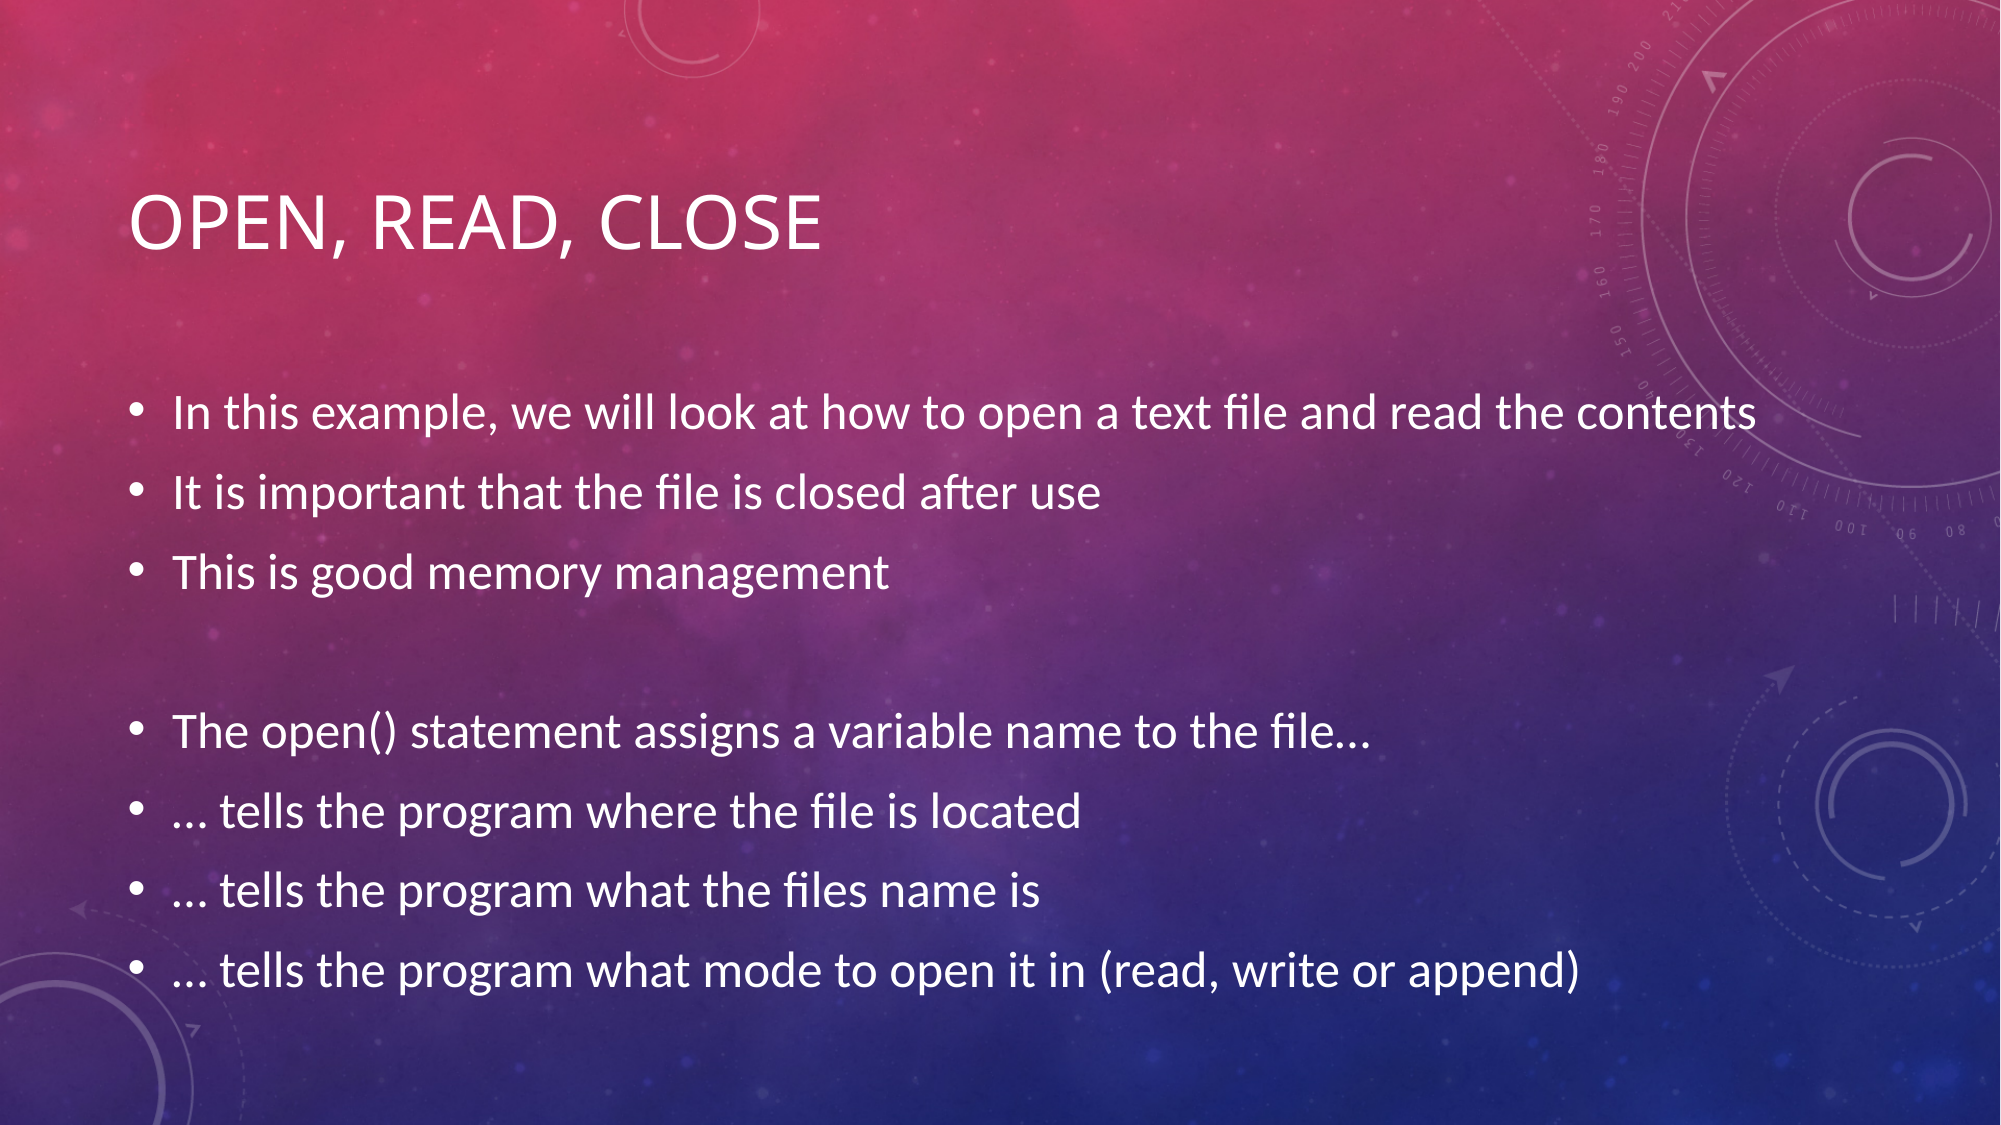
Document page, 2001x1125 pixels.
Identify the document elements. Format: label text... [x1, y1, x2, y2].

picture [0, 0, 2001, 1125]
list In this example, we will look at how to open a text file and read the contents It is important that the file is closed after use This is good memory management The open() statement assigns a variable name to the file… … tells the program where the file is located … tells the program what the files name is … tells the program what mode to open it in (read, write or append) [112, 351, 1775, 1025]
title Open, read, close [112, 99, 1775, 339]
